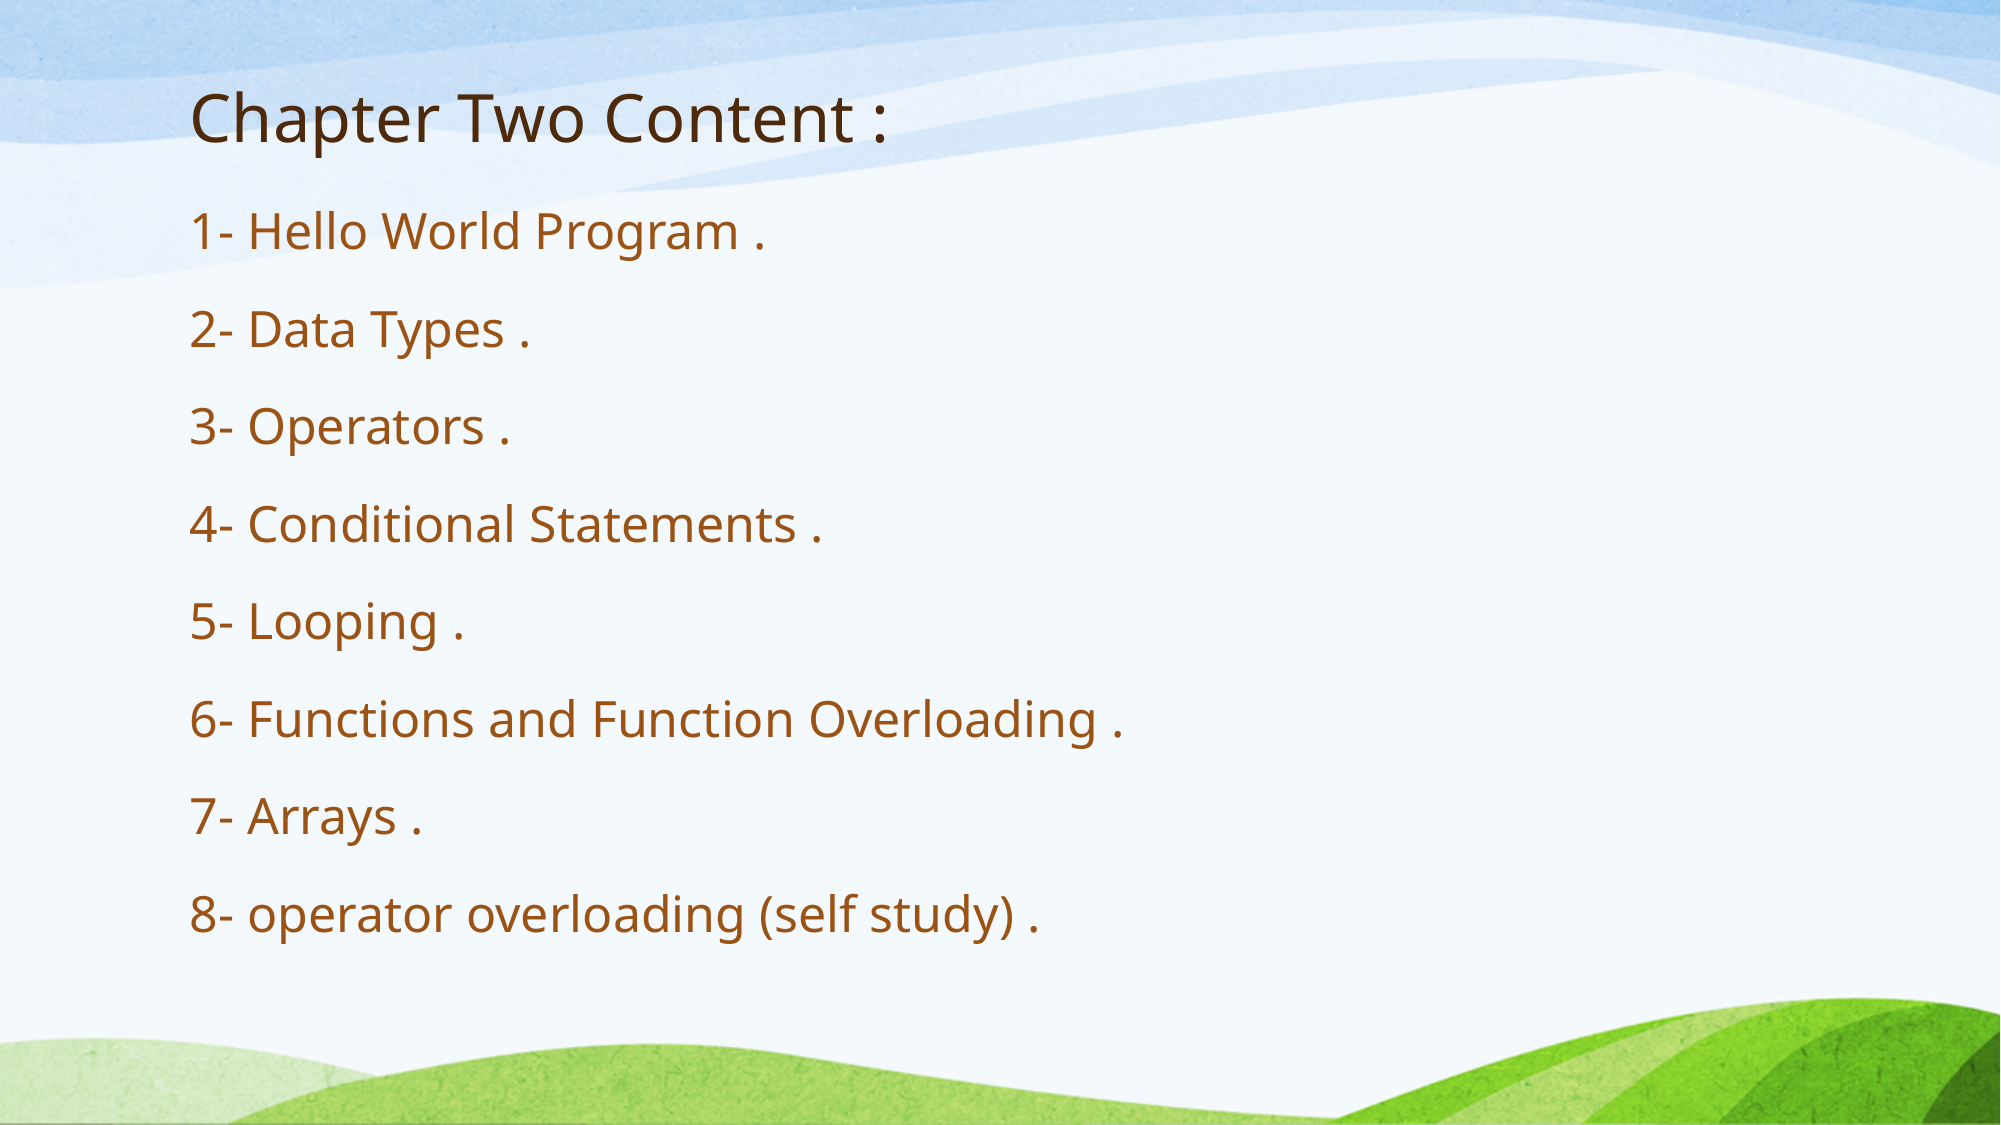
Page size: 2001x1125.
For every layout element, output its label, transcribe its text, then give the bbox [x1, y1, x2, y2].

picture [0, 0, 2001, 1125]
list 1- Hello World Program . 2- Data Types . 3- Operators . 4- Conditional Statements . 5- Looping . 6- Functions and Function Overloading . 7- Arrays . 8- operator overloading (self study) . [174, 192, 1825, 962]
title Chapter Two Content : [174, 50, 1825, 165]
